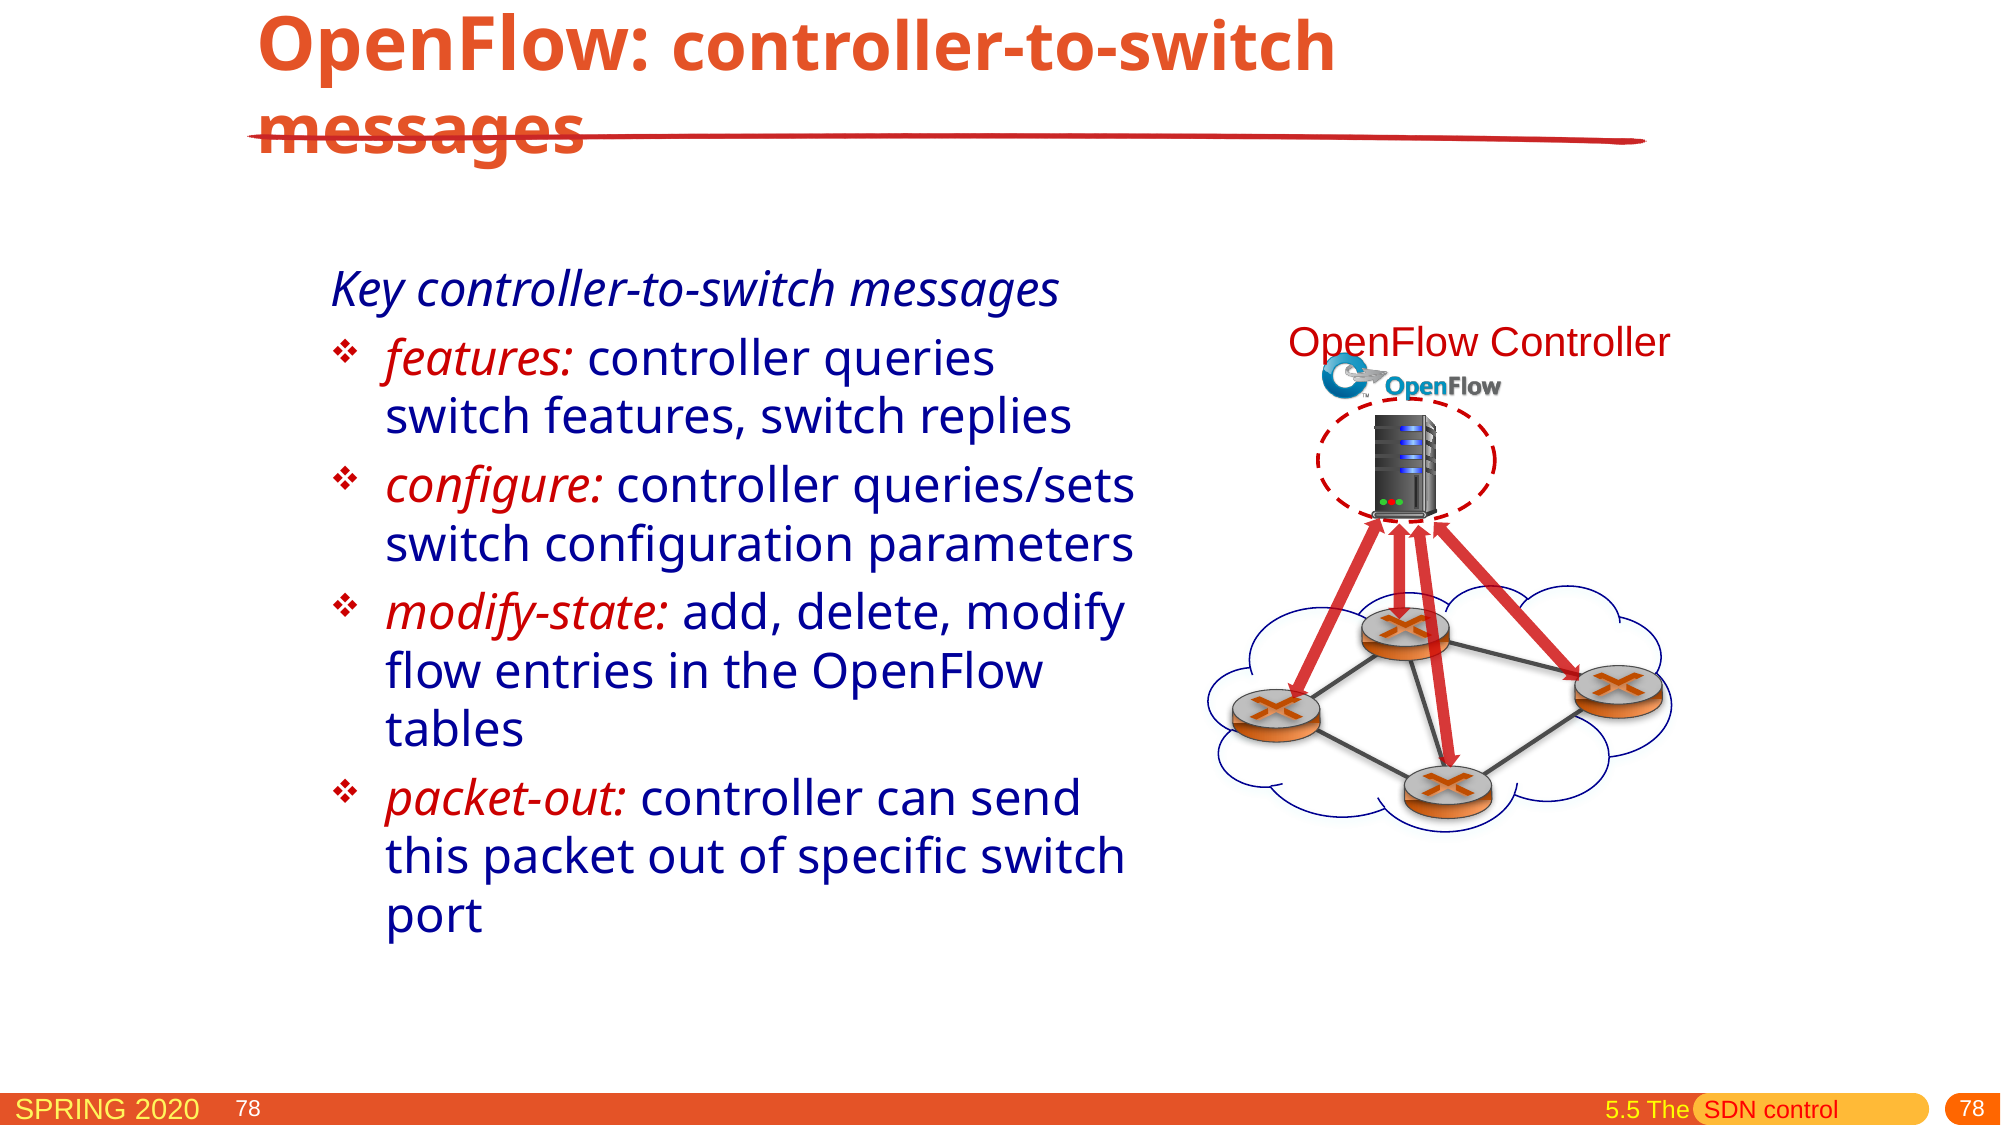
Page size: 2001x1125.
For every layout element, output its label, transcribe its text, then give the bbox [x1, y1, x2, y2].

title OpenFlow: controller-to-switch messages [241, 156, 1664, 175]
picture [240, 130, 1663, 148]
list Key controller-to-switch messages features: controller queries switch features, switch replies configure: controller queries/sets switch configuration parameters modify-state: add, delete, modify flow entries in the OpenFlow tables packet-out: controller can send this packet out of specific switch port [315, 250, 1156, 1013]
title OpenFlow: controller-to-switch messages [241, 0, 1664, 131]
text_box 5.5 The SDN control plane [1590, 1086, 1922, 1125]
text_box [1208, 306, 1689, 832]
